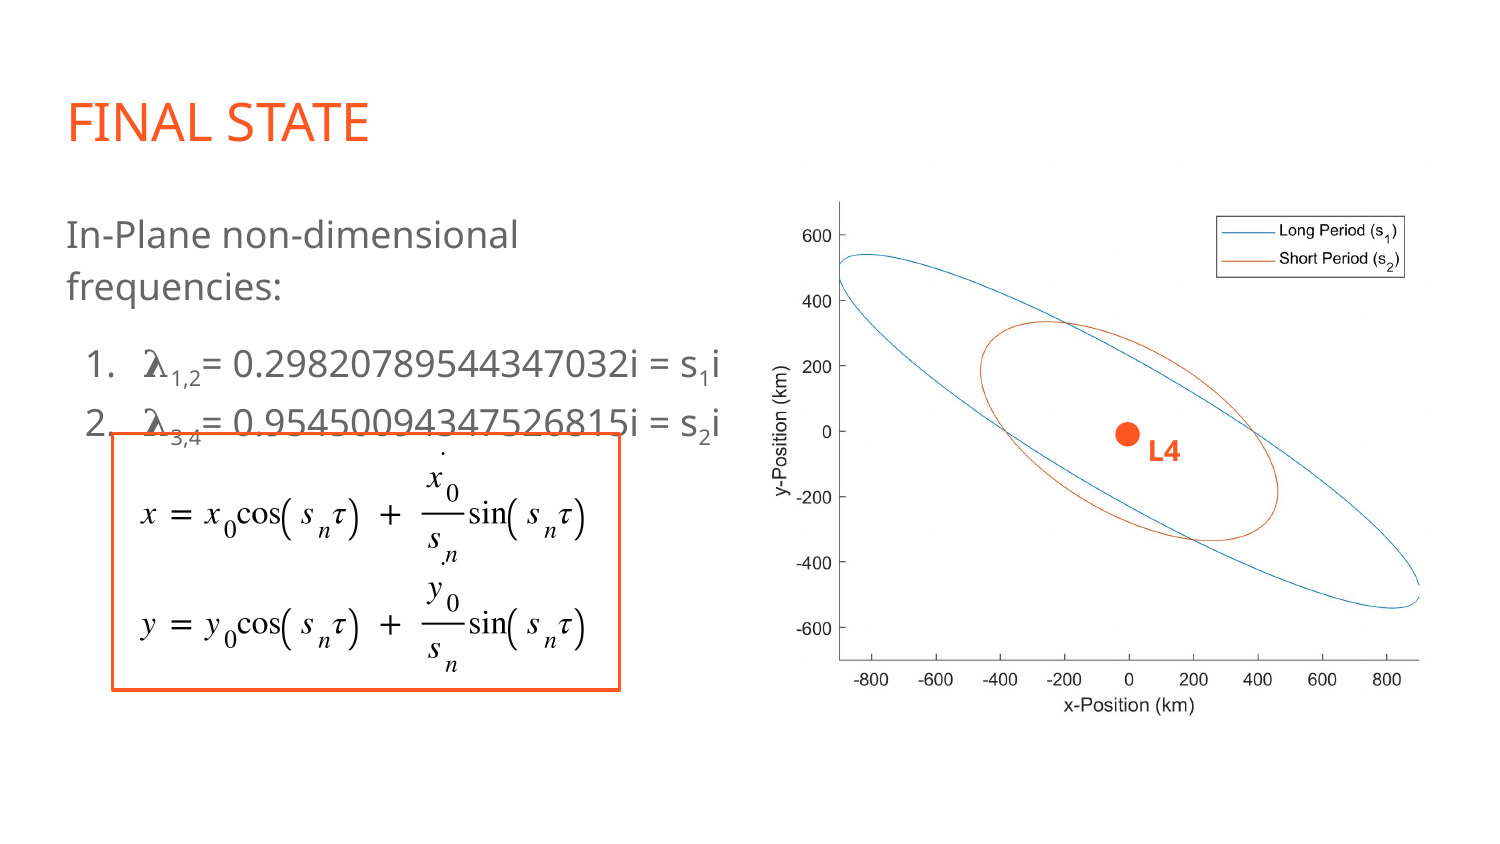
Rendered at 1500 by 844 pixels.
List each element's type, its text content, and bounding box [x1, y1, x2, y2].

picture [139, 451, 593, 673]
text_box [112, 433, 620, 691]
picture [742, 160, 1491, 722]
list In-Plane non-dimensional frequencies: 𝛌1,2= 0.29820789544347032i = s1i 𝛌3,4= 0.95450094347526815i = s2i [51, 189, 750, 750]
title FINAL STATE [51, 72, 1449, 167]
